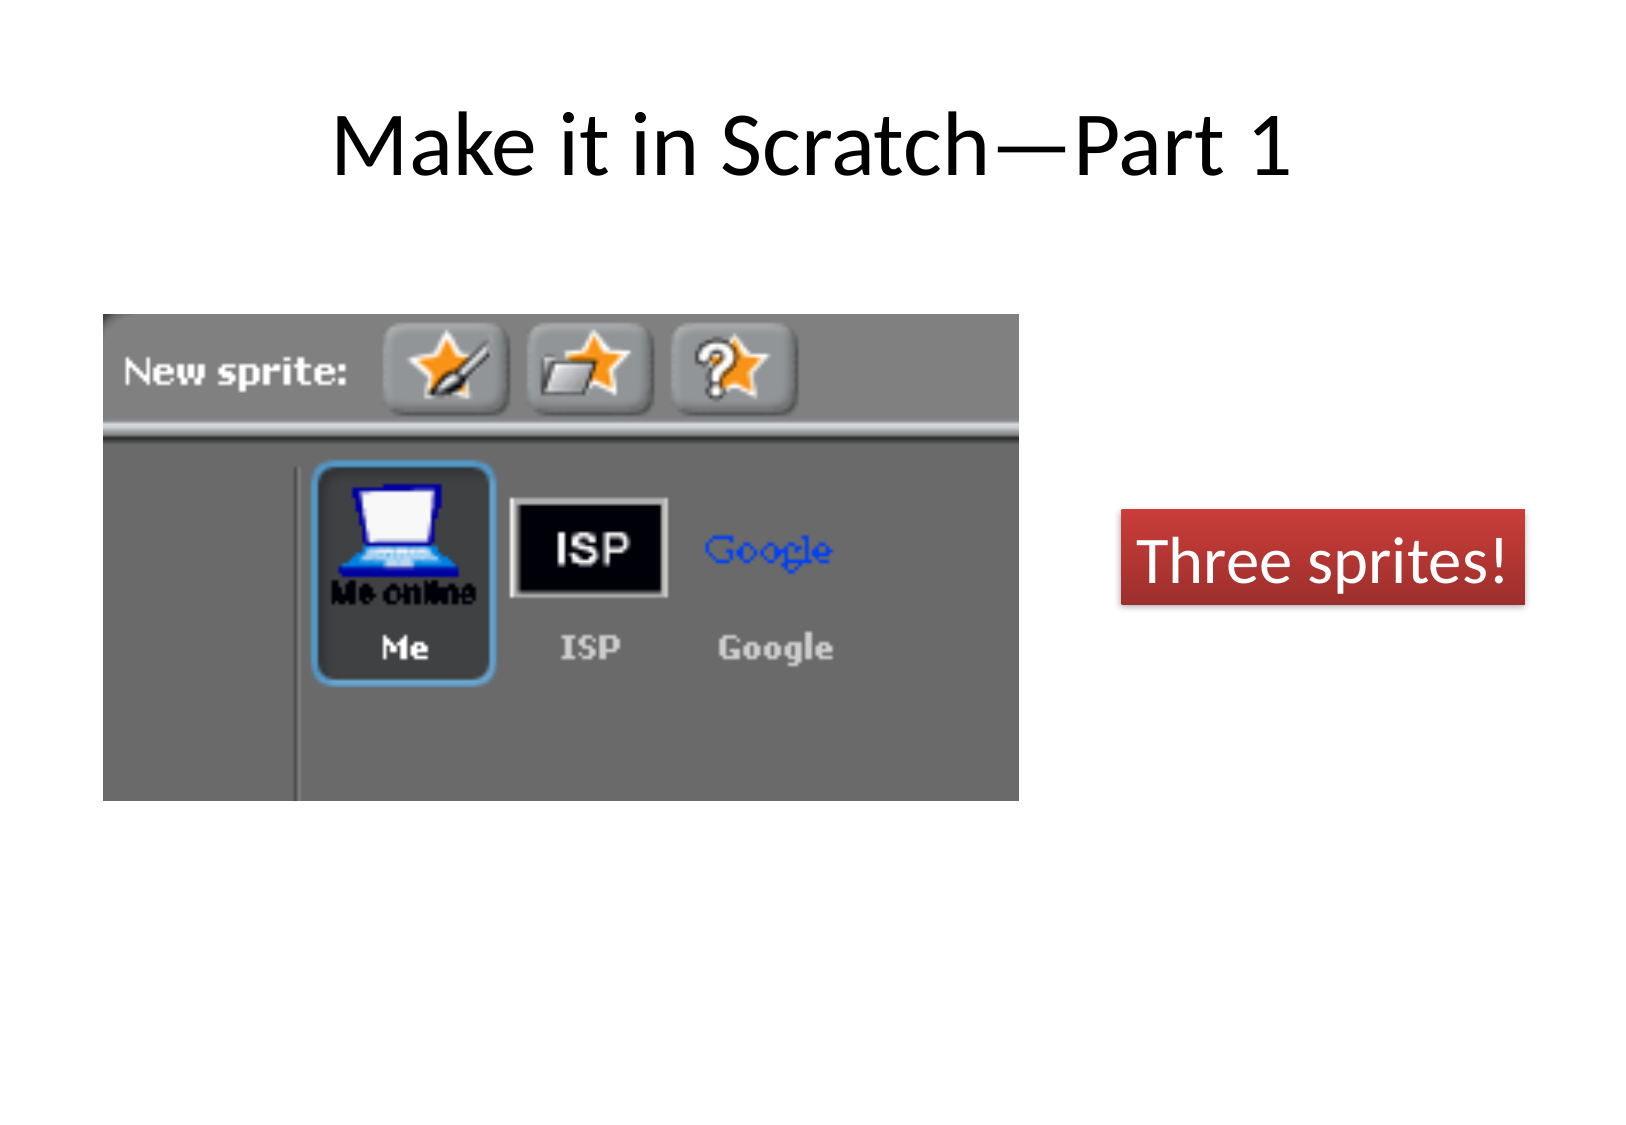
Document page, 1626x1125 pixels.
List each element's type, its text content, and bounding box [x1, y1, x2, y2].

title Make it in Scratch—Part 1 [81, 45, 1544, 233]
picture [103, 314, 1019, 801]
text_box Three sprites! [1121, 509, 1525, 605]
